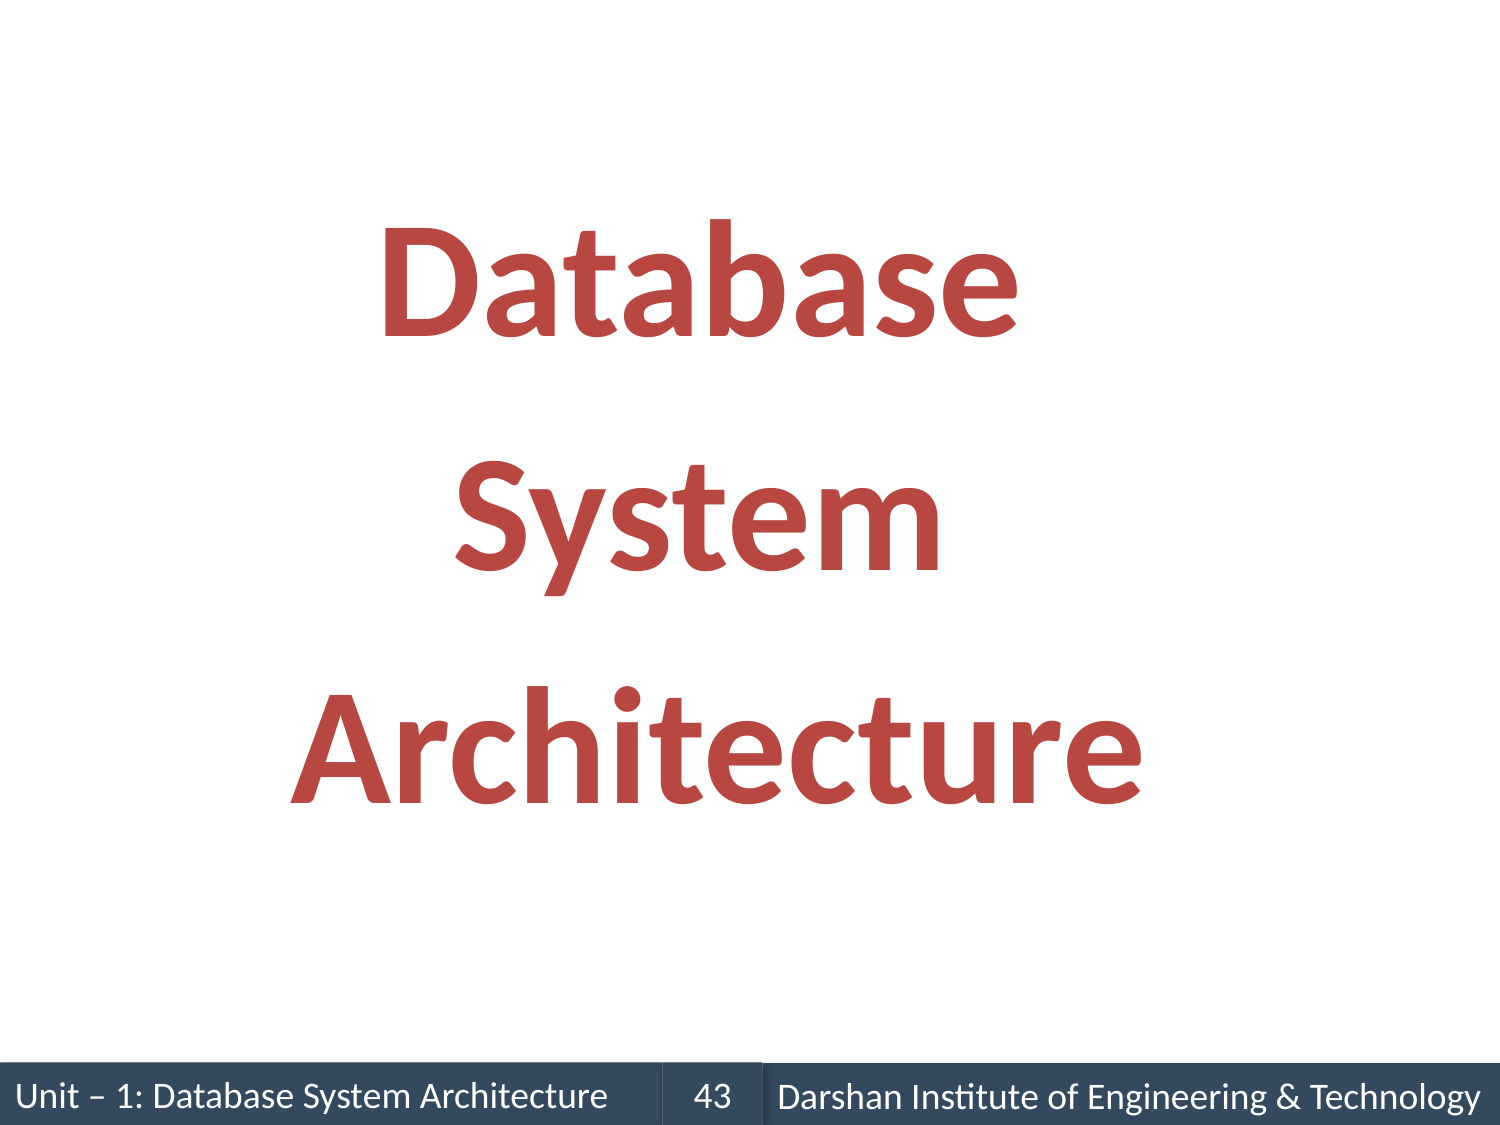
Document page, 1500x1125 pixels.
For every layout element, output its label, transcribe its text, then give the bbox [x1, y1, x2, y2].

list Database System Architecture [0, 162, 1438, 1038]
